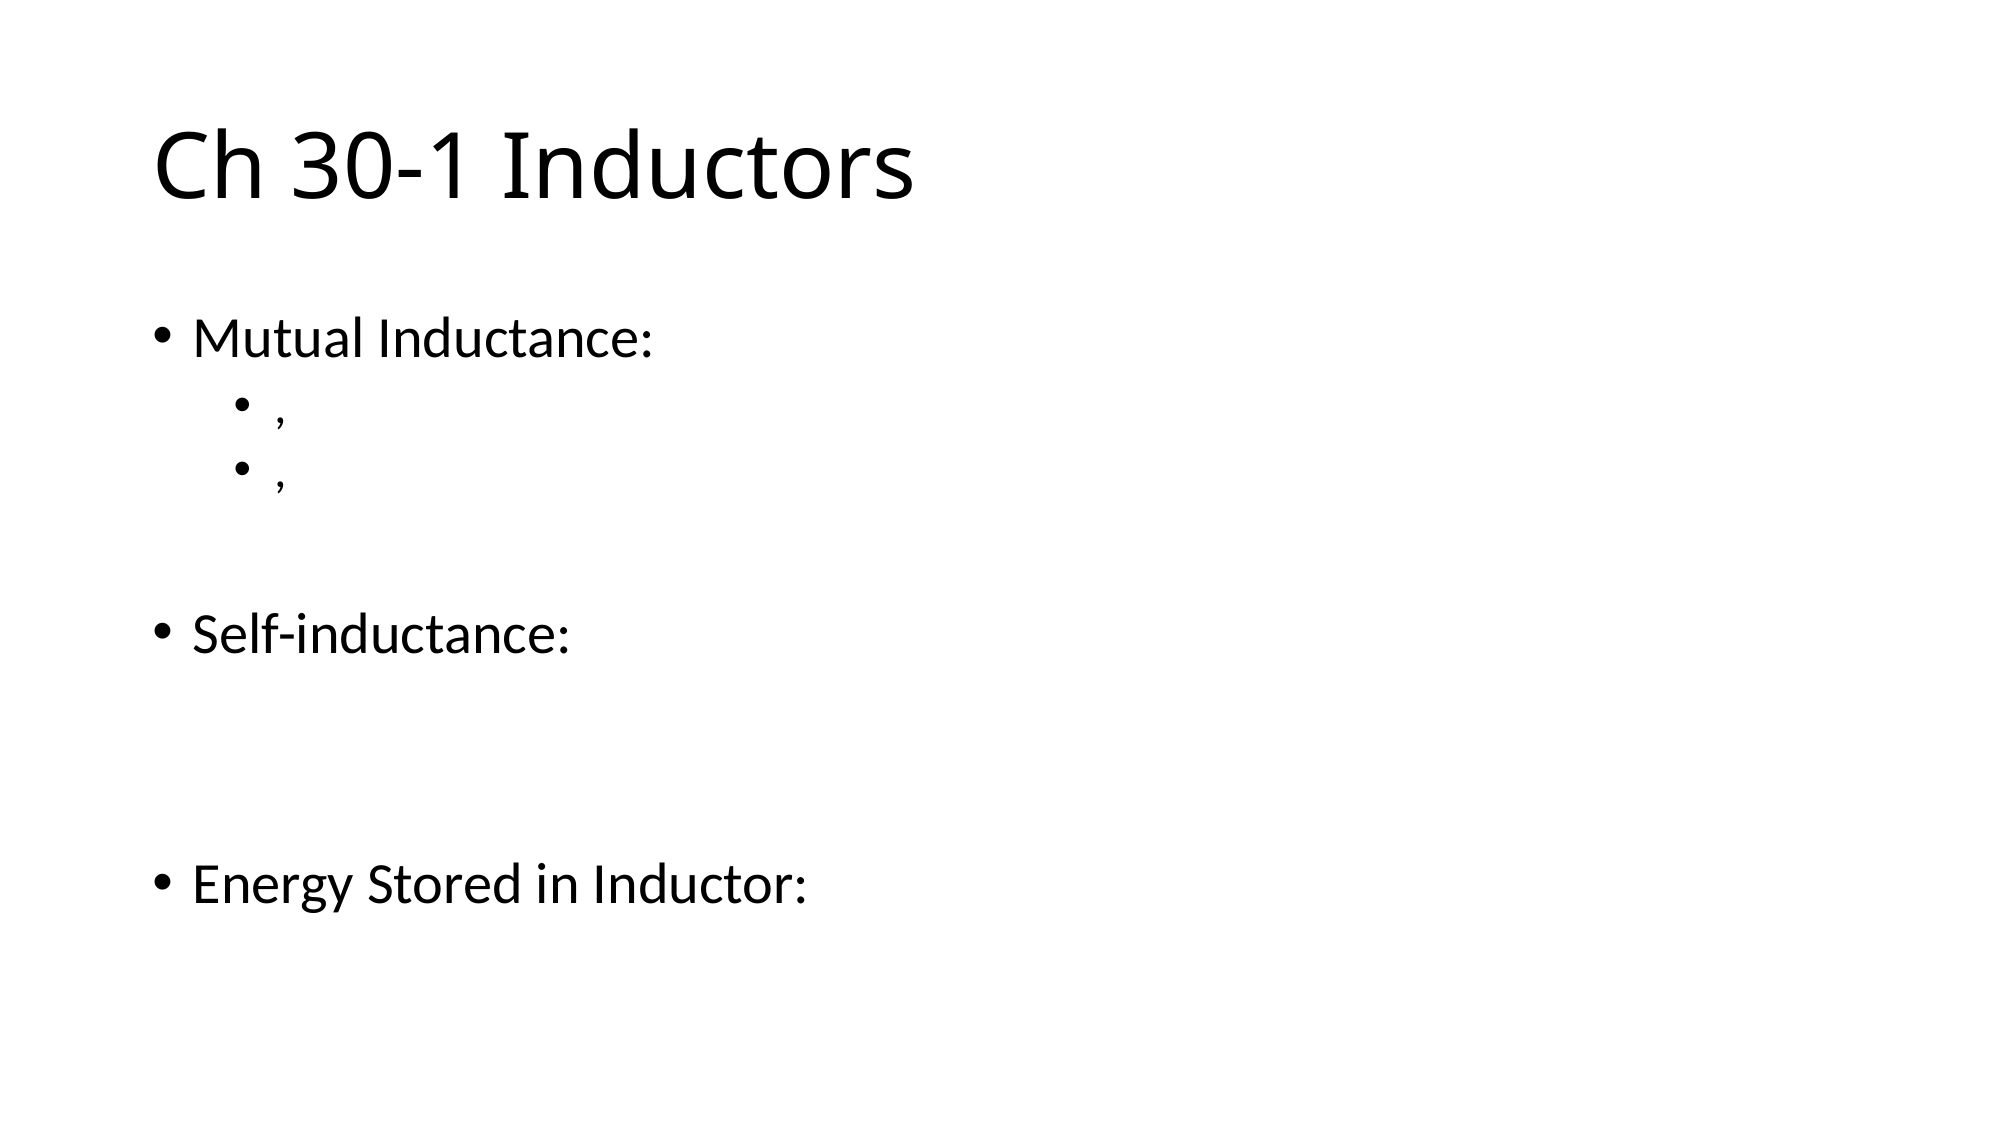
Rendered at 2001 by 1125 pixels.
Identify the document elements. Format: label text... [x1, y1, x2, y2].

title Ch 30-1 Inductors [137, 59, 1863, 278]
